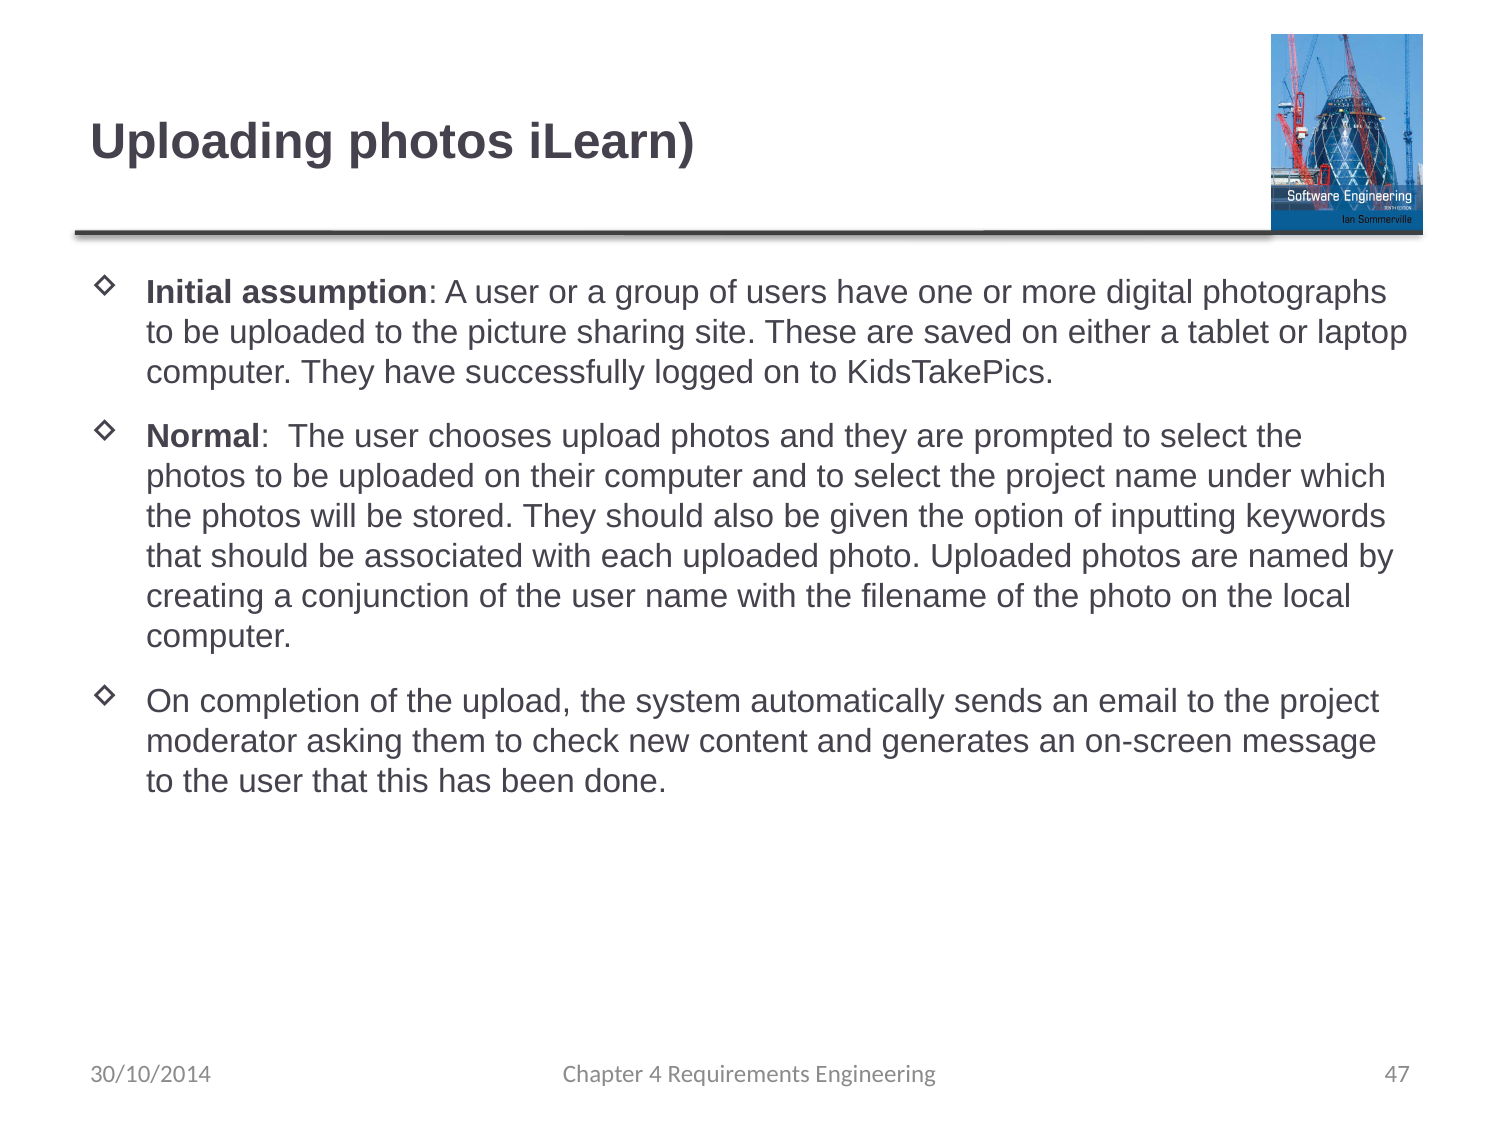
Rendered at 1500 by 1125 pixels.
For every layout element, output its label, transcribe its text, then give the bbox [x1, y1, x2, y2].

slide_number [75, 1042, 425, 1103]
slide_number 47 [1074, 1042, 1425, 1103]
picture [1271, 34, 1423, 230]
footer Chapter 4 Requirements Engineering [512, 1042, 988, 1103]
title Uploading photos iLearn) [74, 44, 1272, 233]
list Initial assumption: A user or a group of users have one or more digital photographs to be uploaded to the picture sharing site. These are saved on either a tablet or laptop computer. They have successfully logged on to KidsTakePics. Normal: The user chooses upload photos and they are prompted to select the photos to be uploaded on their computer and to select the project name under which the photos will be stored. They should also be given the option of inputting keywords that should be associated with each uploaded photo. Uploaded photos are named by creating a conjunction of the user name with the filename of the photo on the local computer. On completion of the upload, the system automatically sends an email to the project moderator asking them to check new content and generates an on-screen message to the user that this has been done. [75, 262, 1425, 1005]
